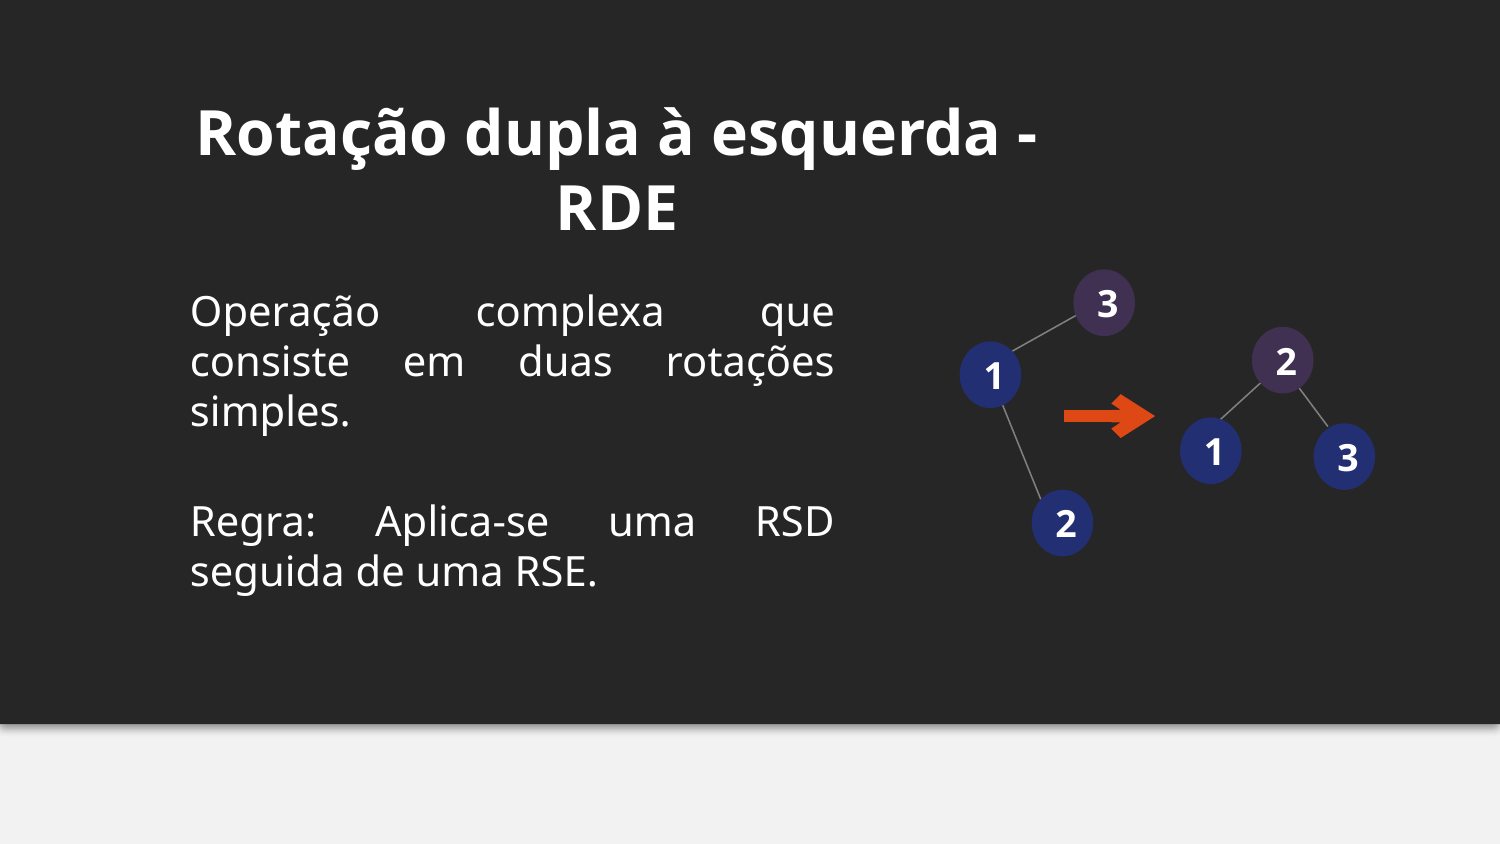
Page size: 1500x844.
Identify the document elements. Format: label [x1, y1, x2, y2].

list [174, 270, 850, 556]
text_box [0, 0, 1500, 725]
